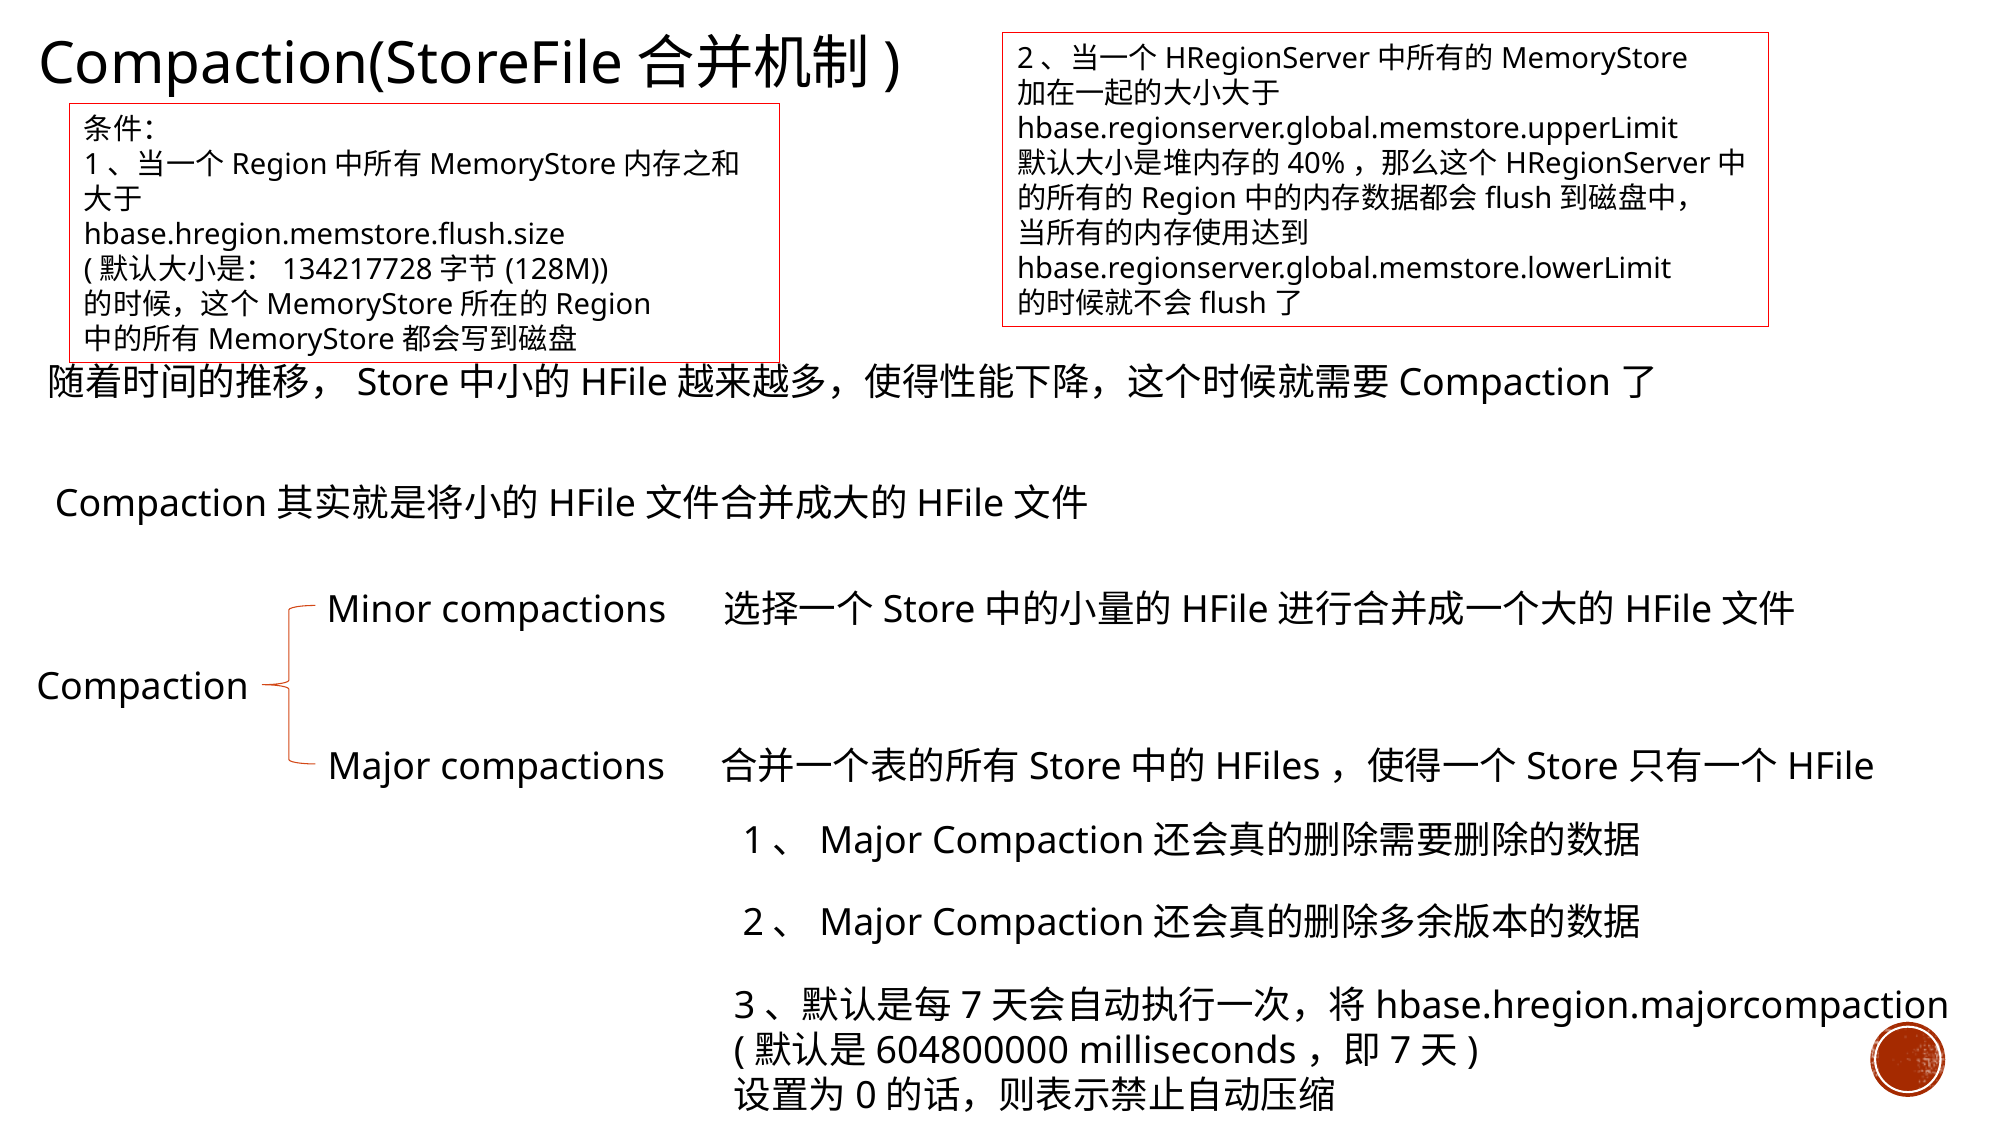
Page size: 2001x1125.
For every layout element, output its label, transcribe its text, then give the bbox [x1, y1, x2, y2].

text_box Compaction(StoreFile合并机制) [23, 17, 917, 103]
text_box 2、Major Compaction还会真的删除多余版本的数据 [727, 890, 1657, 951]
text_box 选择一个Store中的小量的HFile进行合并成一个大的HFile文件 [709, 577, 1812, 638]
text_box [261, 604, 316, 765]
text_box 3、默认是每7天会自动执行一次，将hbase.hregion.majorcompaction (默认是604800000 milliseconds，即7天) 设置为0的话，则表示禁止自动压缩 [719, 973, 1965, 1124]
text_box Compaction [21, 654, 264, 715]
text_box 随着时间的推移，Store中小的HFile越来越多，使得性能下降，这个时候就需要Compaction了 [33, 350, 1673, 411]
text_box Major compactions [312, 734, 681, 794]
text_box 合并一个表的所有Store中的HFiles，使得一个Store只有一个HFile [705, 734, 1890, 794]
text_box Minor compactions [311, 577, 682, 638]
text_box 2、当一个HRegionServer中所有的MemoryStore 加在一起的大小大于 hbase.regionserver.global.memstore.upperLimit 默认大小是堆内存的40%，那么这个HRegionServer中 的所有的Region中的内存数据都会flush到磁盘中， 当所有的内存使用达到 hbase.regionserver.global.memstore.lowerLimit 的时候就不会flush了 [1002, 32, 1769, 327]
text_box Compaction其实就是将小的HFile文件合并成大的HFile文件 [40, 471, 1104, 531]
text_box 1、Major Compaction还会真的删除需要删除的数据 [727, 808, 1657, 868]
text_box 条件： 1、当一个Region中所有MemoryStore内存之和大于 hbase.hregion.memstore.flush.size (默认大小是：134217728字节(128M)) 的时候，这个MemoryStore所在的Region 中的所有MemoryStore都会写到磁盘 [69, 103, 780, 363]
